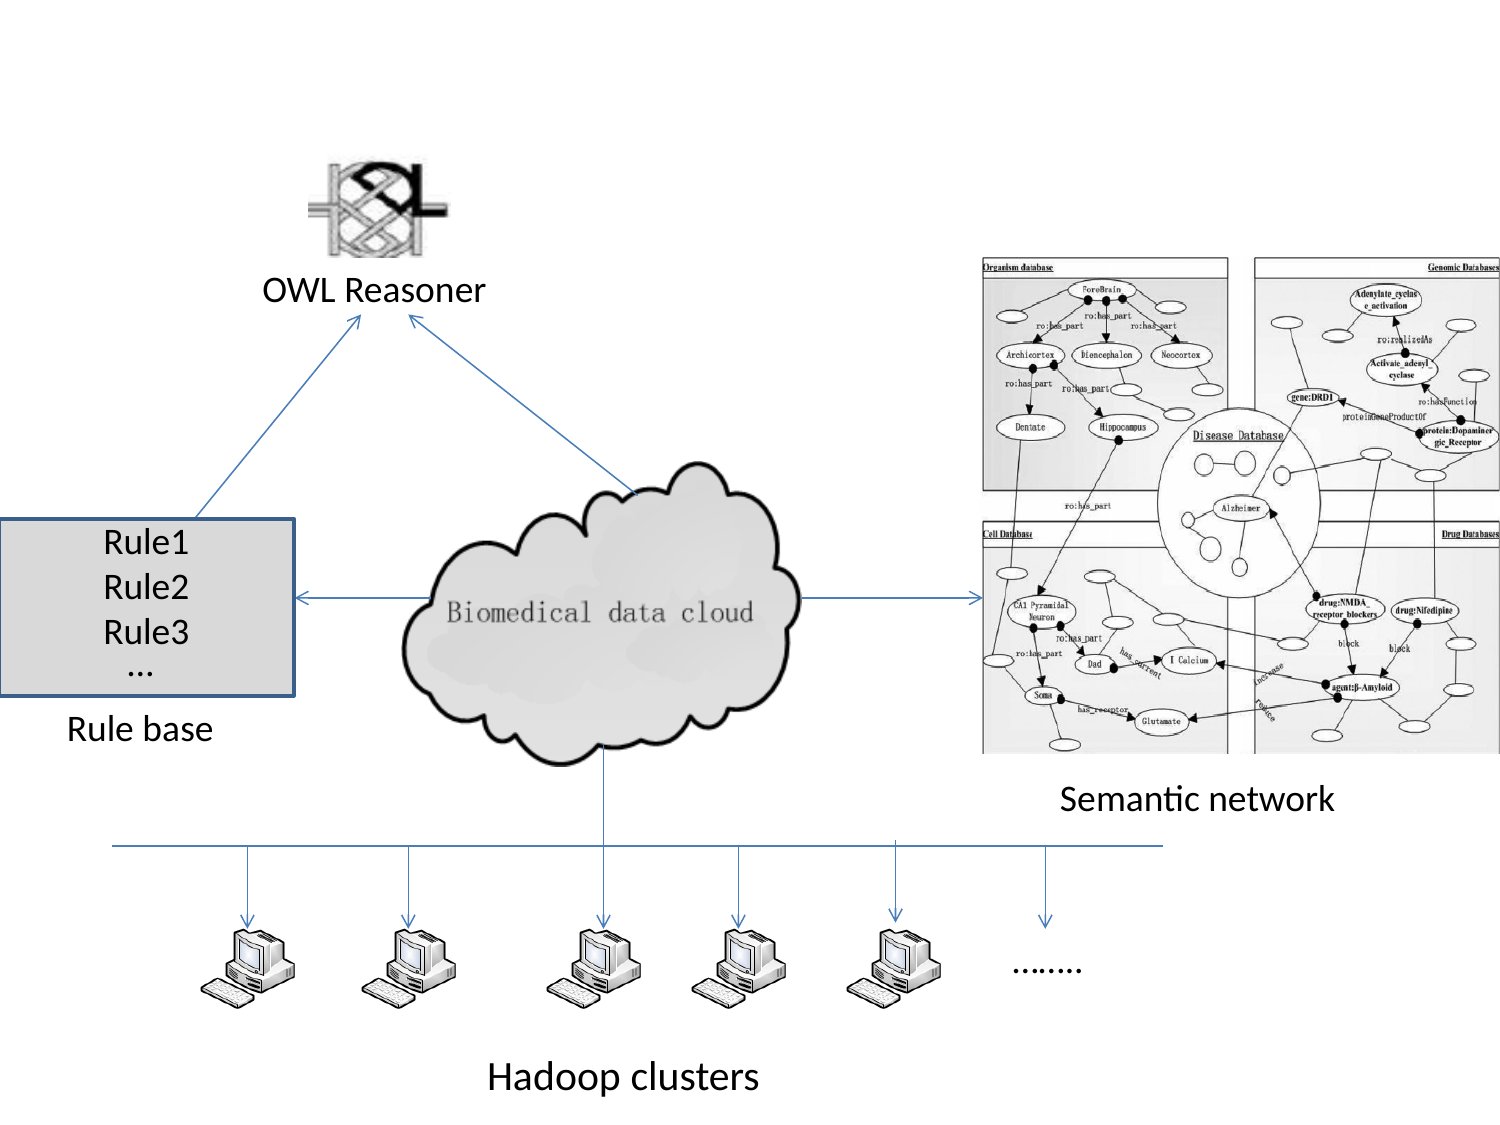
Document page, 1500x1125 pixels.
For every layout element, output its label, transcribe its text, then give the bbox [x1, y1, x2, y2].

picture [845, 928, 941, 1009]
text_box …….. [997, 928, 1105, 989]
text_box Rule base [52, 696, 294, 757]
text_box OWL Reasoner [247, 257, 523, 317]
text_box Hadoop clusters [396, 1041, 851, 1107]
picture [546, 928, 642, 1009]
text_box Semantic network [1045, 766, 1447, 827]
text_box … [112, 631, 308, 692]
picture [979, 256, 1500, 754]
picture [199, 928, 295, 1009]
picture [401, 461, 802, 767]
picture [308, 151, 451, 258]
picture [690, 928, 786, 1009]
text_box Rule1 Rule2 Rule3 [0, 517, 296, 698]
picture [360, 928, 456, 1009]
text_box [194, 314, 362, 520]
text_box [408, 314, 638, 496]
